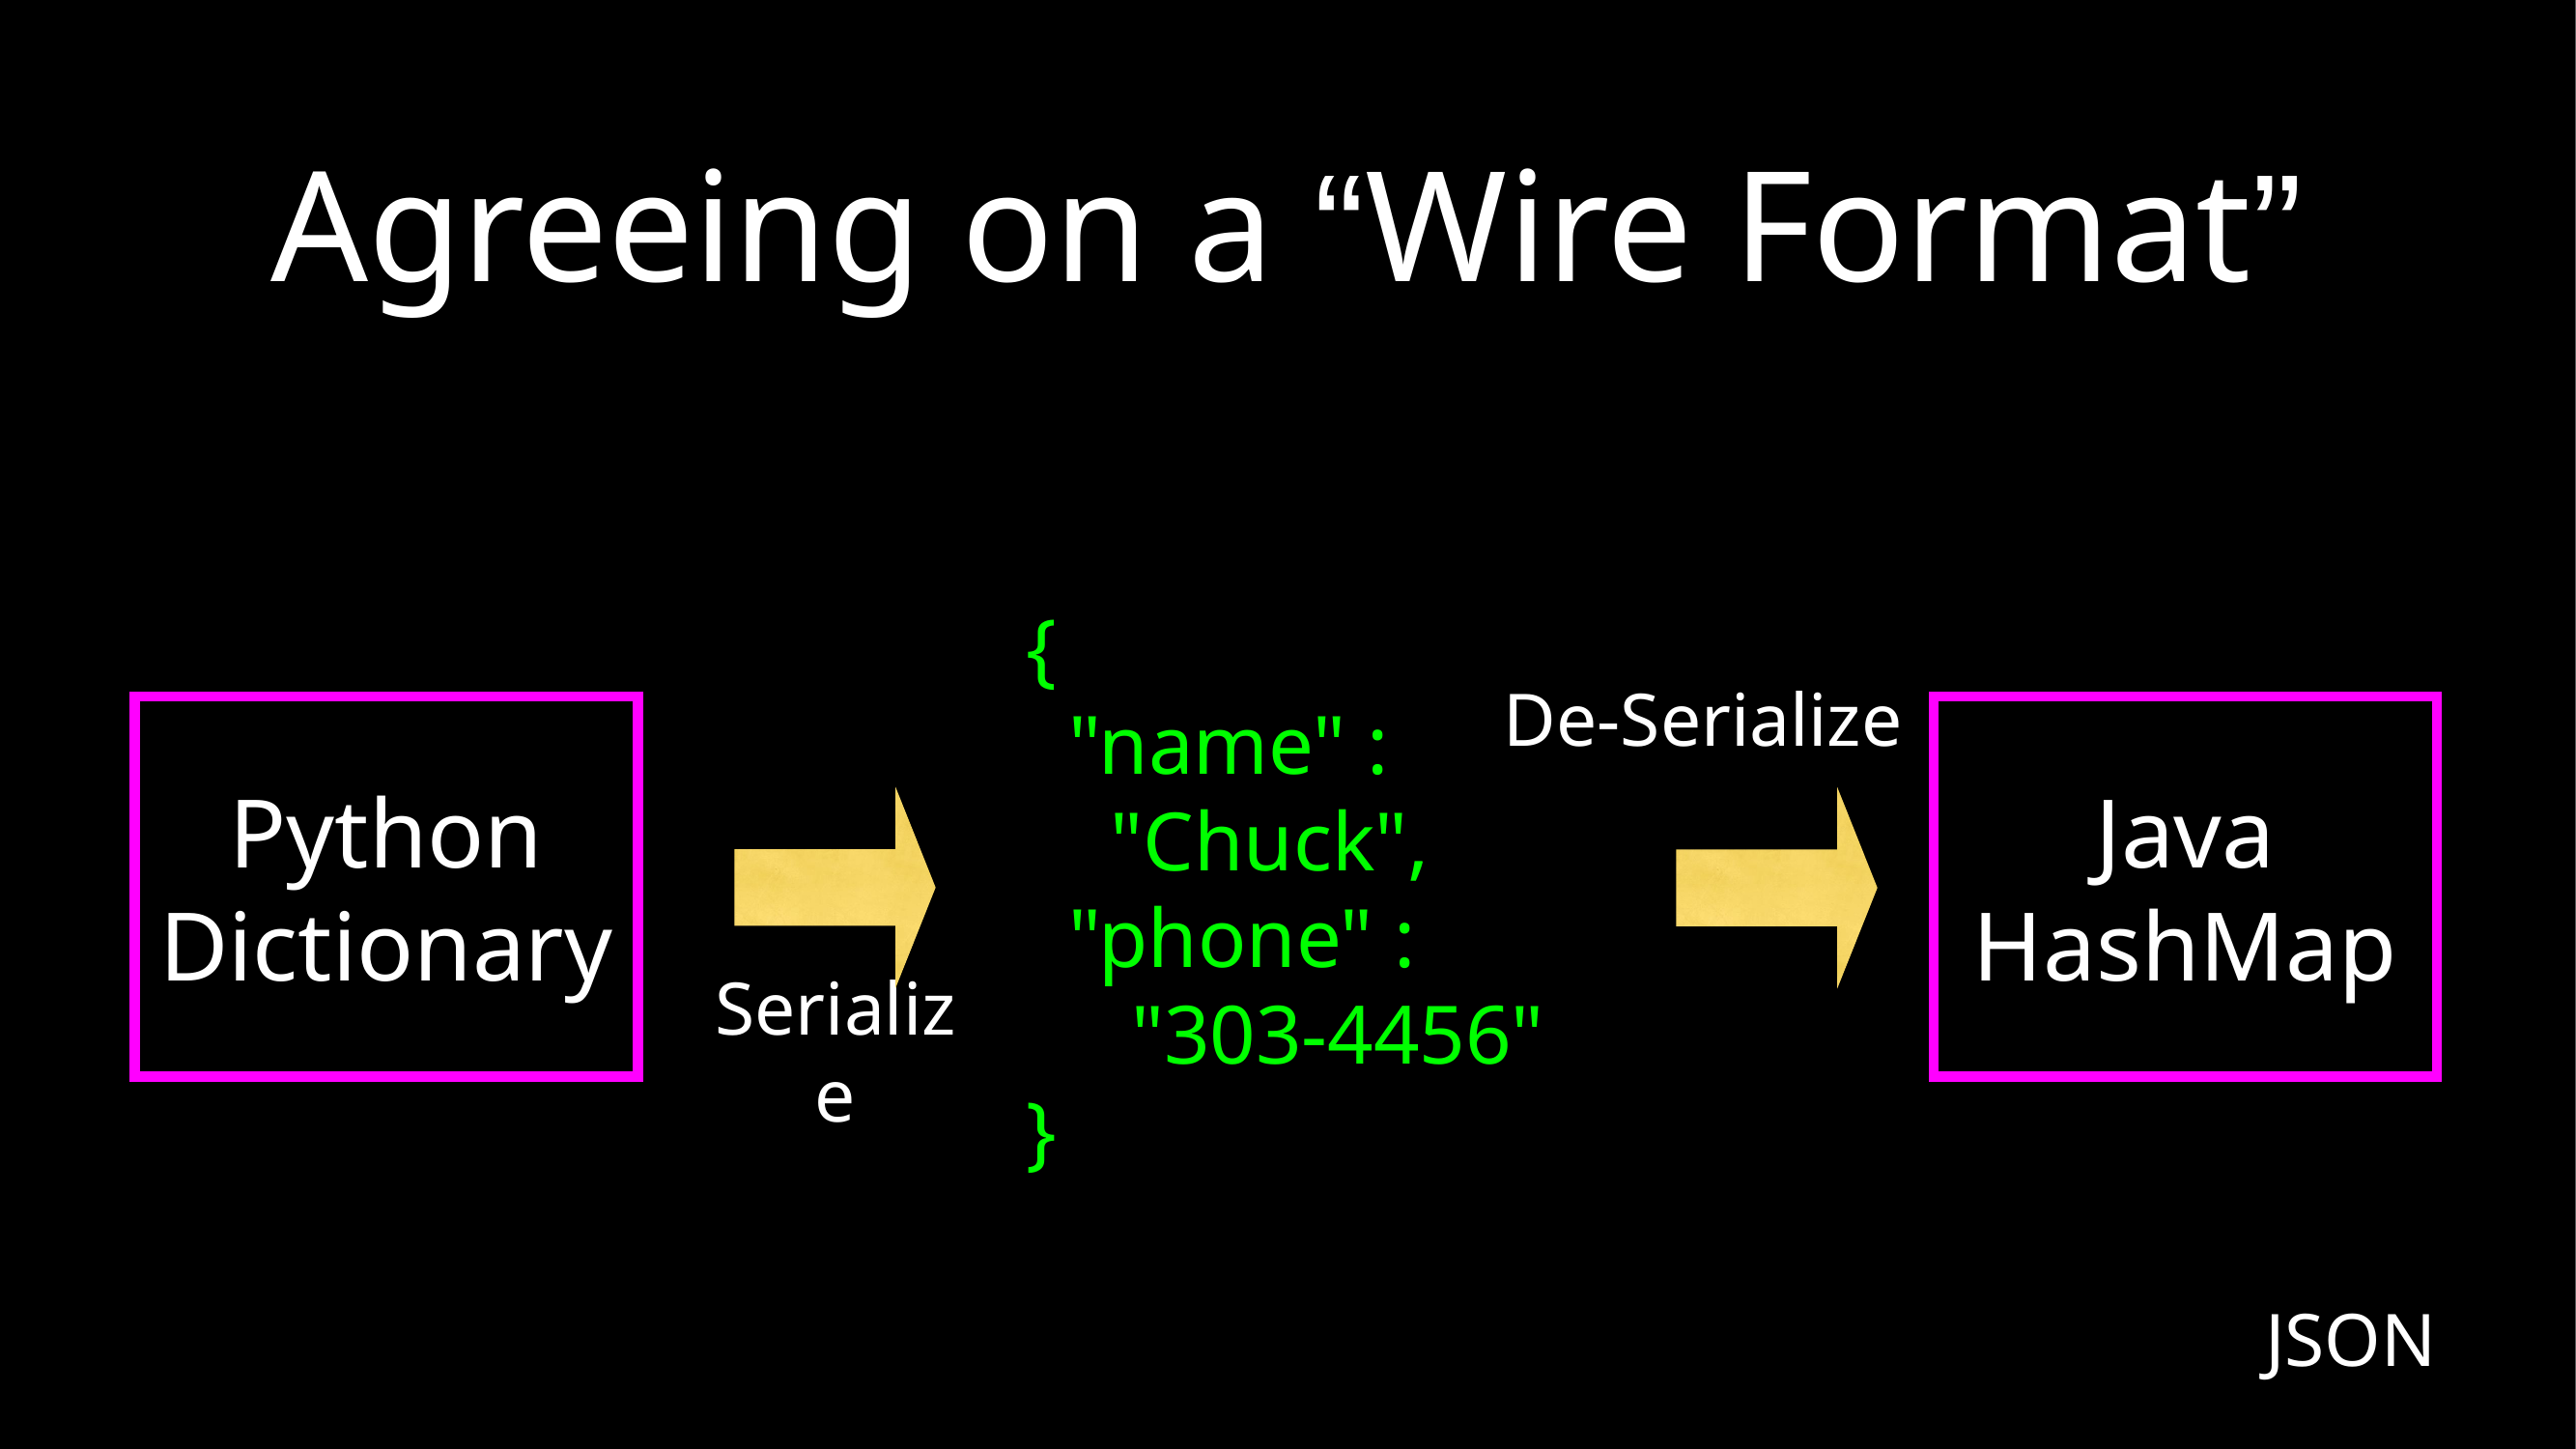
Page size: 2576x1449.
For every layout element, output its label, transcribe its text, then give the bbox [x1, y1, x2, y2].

text_box JSON [2257, 1288, 2444, 1387]
title Agreeing on a “Wire Format” [183, 38, 2391, 403]
text_box Serialize [706, 1000, 965, 1099]
text_box [1676, 786, 1878, 989]
text_box [734, 786, 936, 988]
text_box Java HashMap [1934, 696, 2437, 1077]
text_box { "name" : "Chuck", "phone" : "303-4456" } [1026, 570, 1581, 1203]
text_box De-Serialize [1497, 668, 1909, 767]
text_box Python Dictionary [134, 696, 638, 1077]
